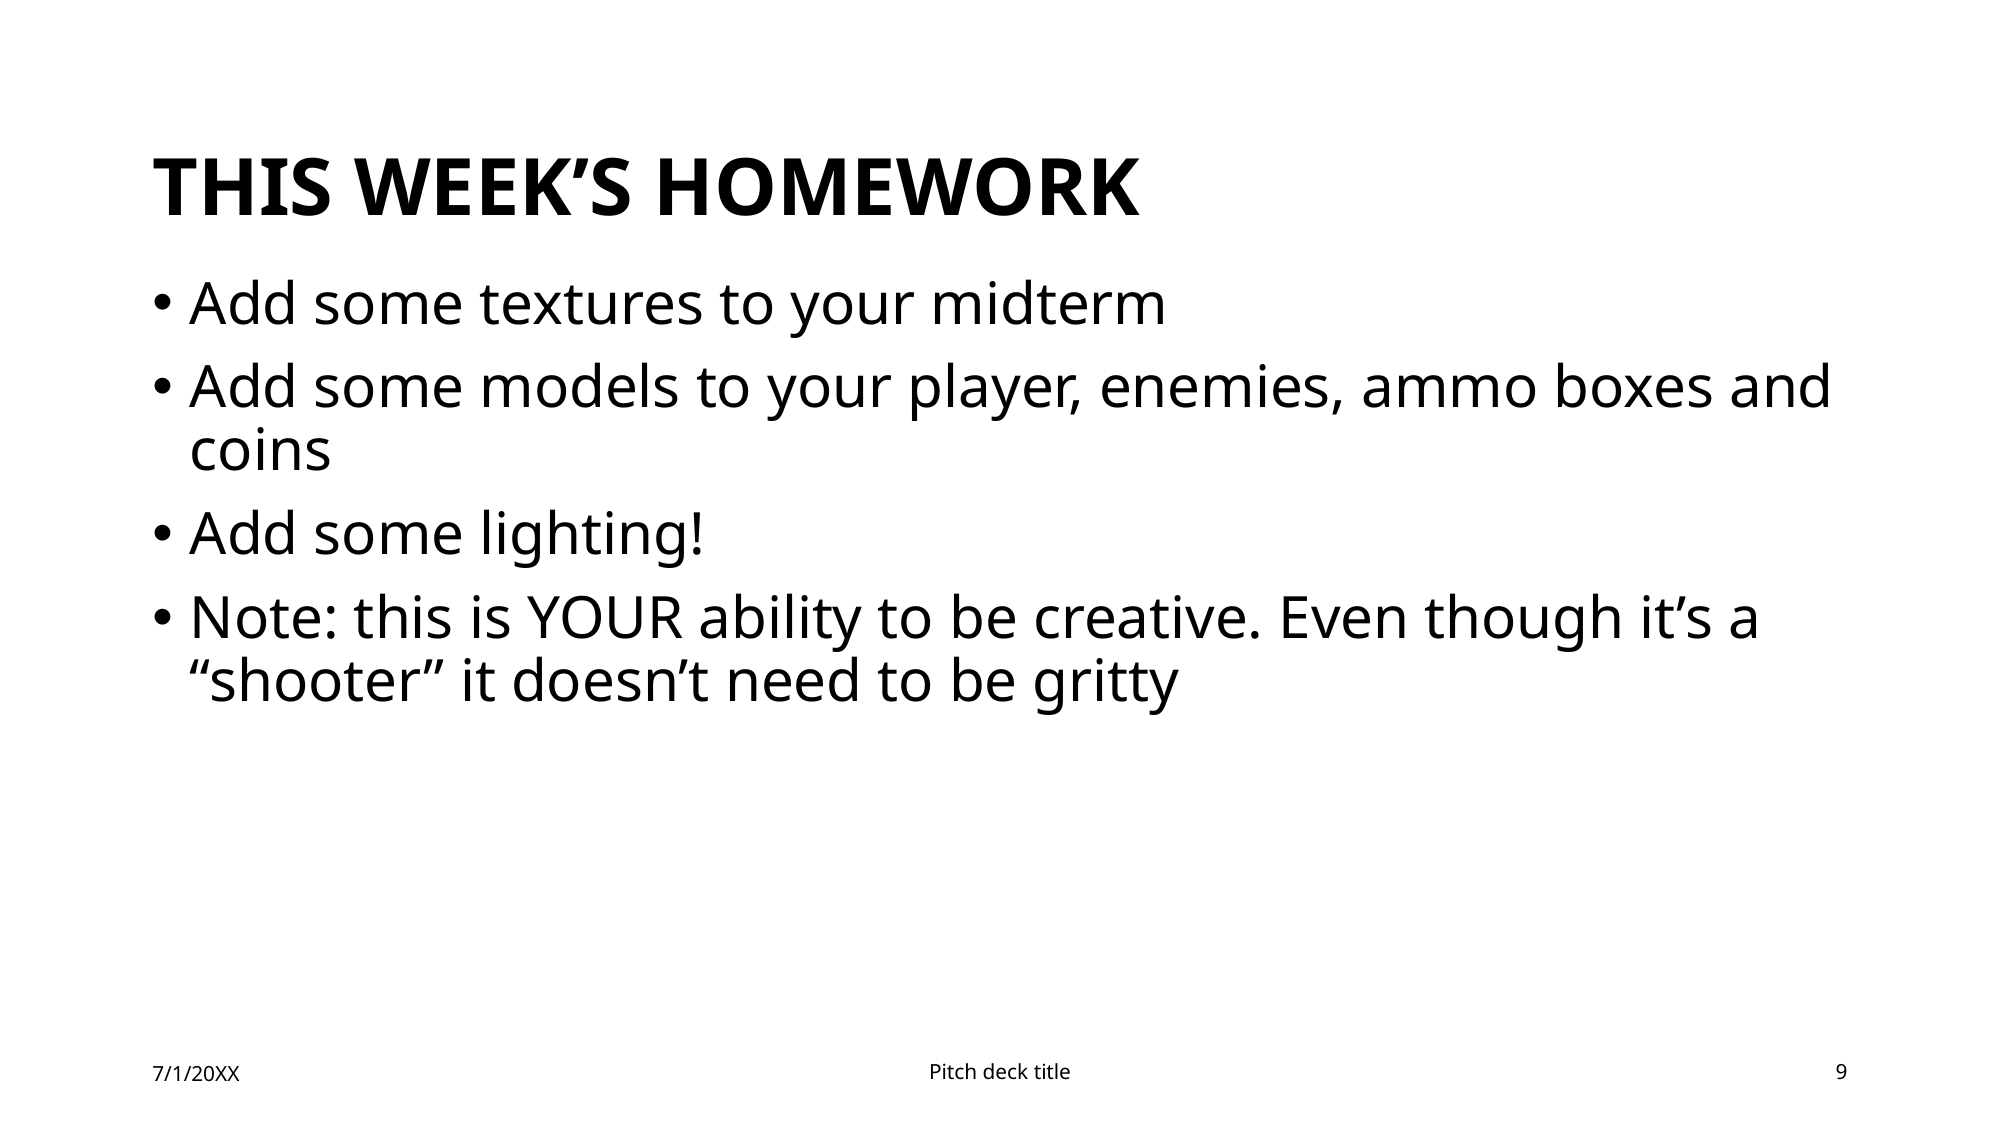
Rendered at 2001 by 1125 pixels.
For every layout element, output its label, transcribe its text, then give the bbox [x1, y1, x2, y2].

list Add some textures to your midterm Add some models to your player, enemies, ammo boxes and coins Add some lighting! Note: this is YOUR ability to be creative. Even though it’s a “shooter” it doesn’t need to be gritty [137, 266, 1863, 1014]
title This week’s Homework [137, 35, 1863, 241]
slide_number 9 [1412, 1042, 1863, 1103]
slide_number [137, 1042, 588, 1103]
footer Pitch deck title [662, 1042, 1338, 1103]
